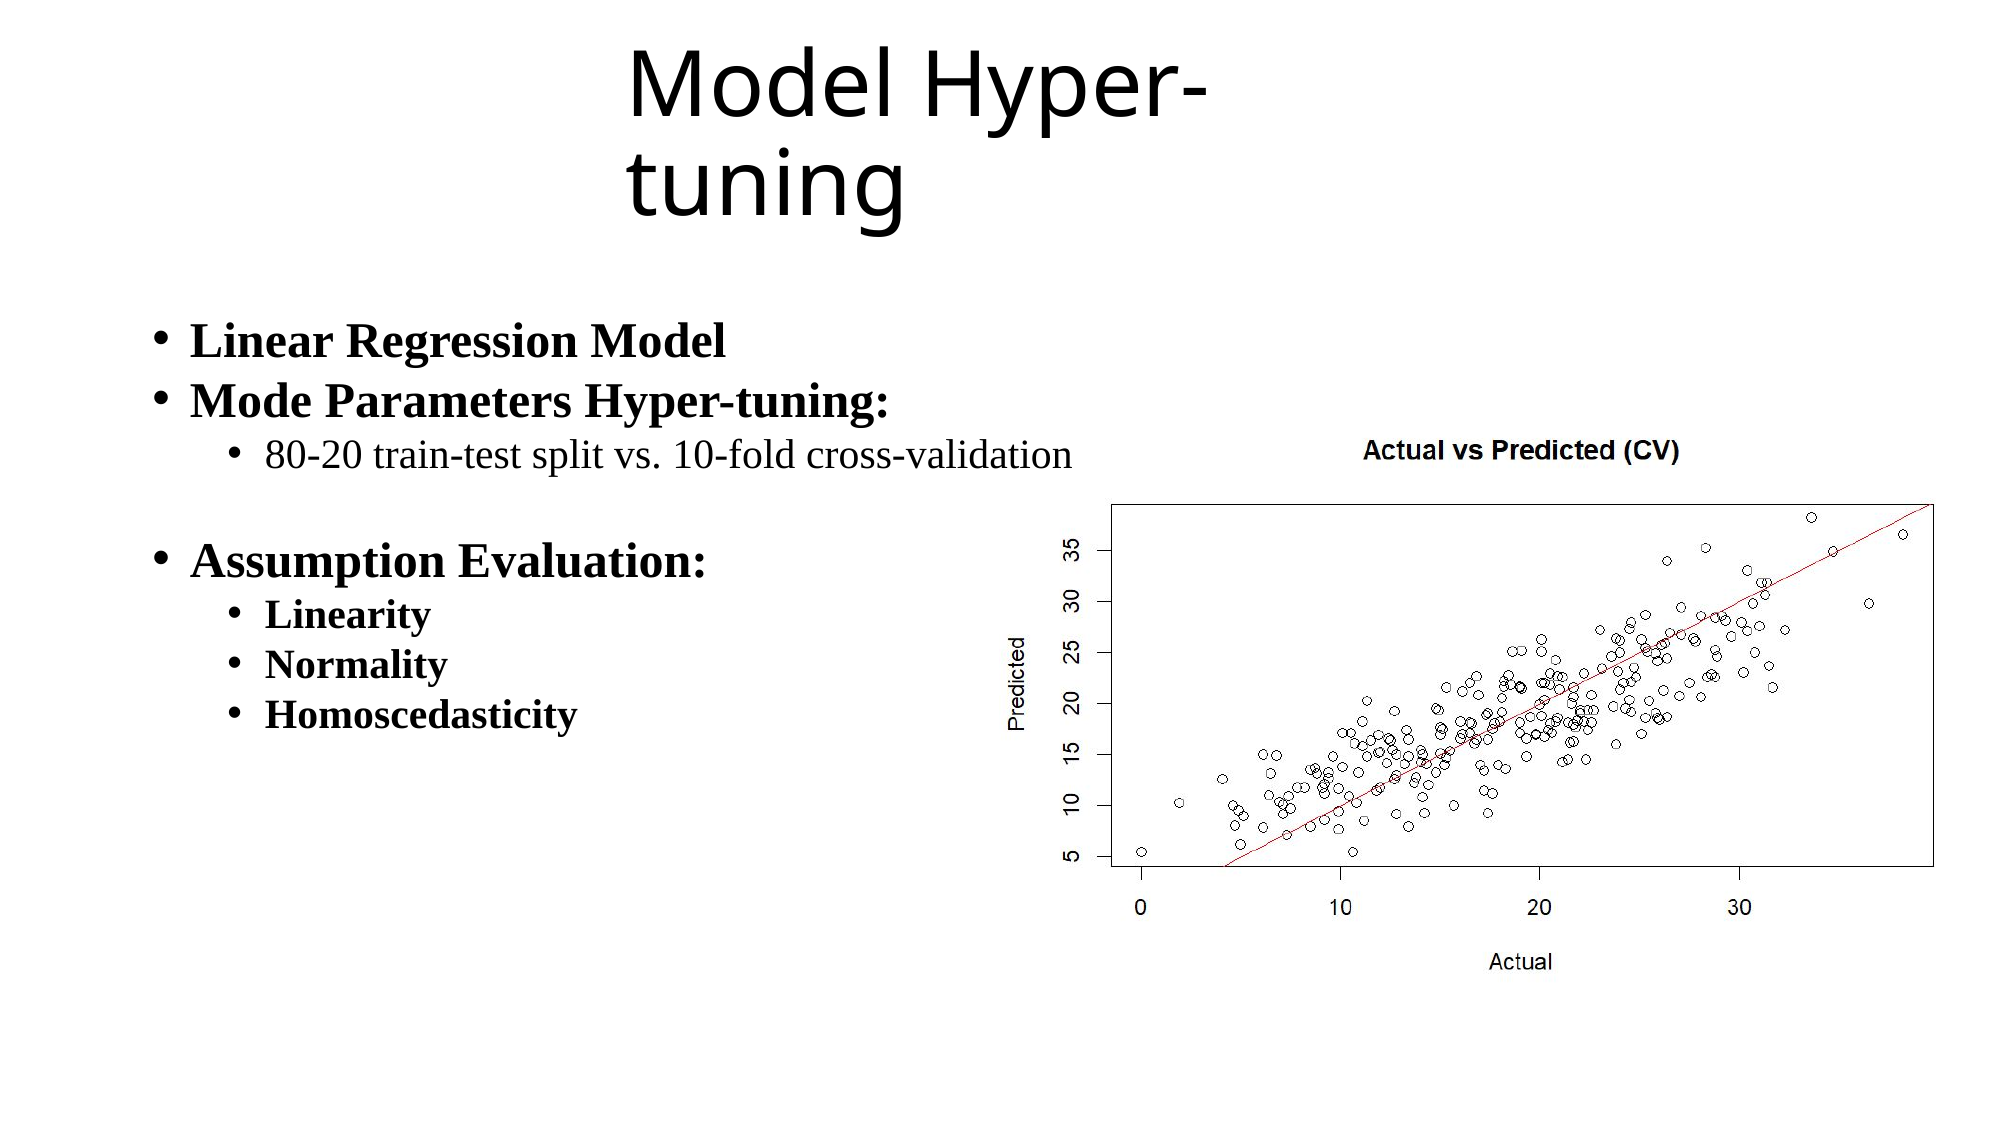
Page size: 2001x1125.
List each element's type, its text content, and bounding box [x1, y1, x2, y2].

list Linear Regression Model Mode Parameters Hyper-tuning: 80-20 train-test split vs. 10-fold cross-validation Assumption Evaluation: Linearity Normality Homoscedasticity [137, 299, 1135, 1014]
title Model Hyper-tuning [610, 25, 1388, 247]
picture [999, 392, 1986, 1003]
